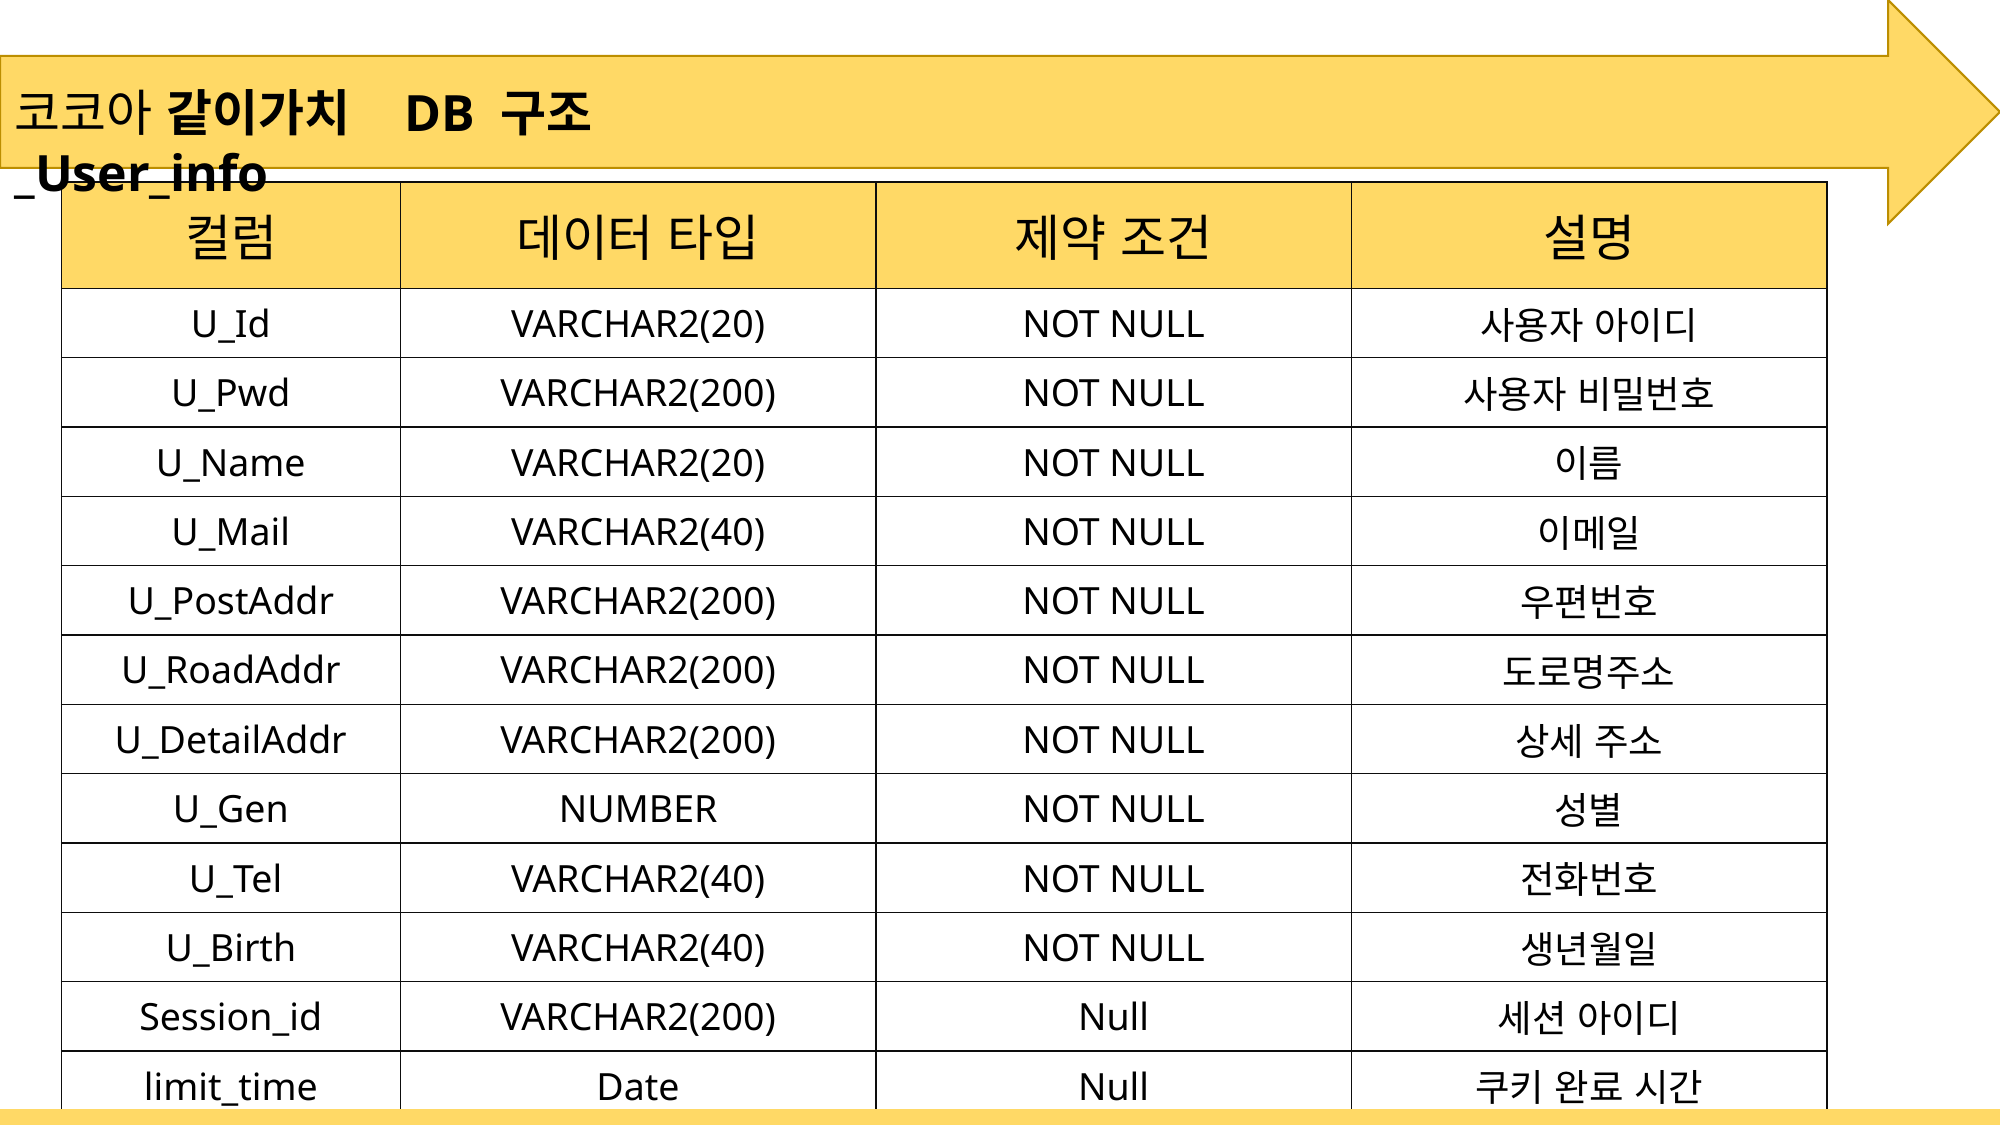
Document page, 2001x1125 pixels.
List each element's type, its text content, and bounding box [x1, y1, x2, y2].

table_cell VARCHAR2(200) [401, 566, 875, 634]
text_box [0, 0, 2000, 227]
table_cell NOT NULL [877, 913, 1351, 981]
table_cell limit_time [62, 1052, 400, 1109]
table_cell 우편번호 [1352, 566, 1826, 634]
table_cell VARCHAR2(200) [401, 636, 875, 704]
table_cell VARCHAR2(200) [401, 358, 875, 426]
table_cell NOT NULL [877, 358, 1351, 426]
table_cell U_Pwd [62, 358, 400, 426]
table_cell U_Mail [62, 497, 400, 565]
table_cell 이름 [1352, 428, 1826, 496]
table_cell Session_id [62, 982, 400, 1050]
table_cell NOT NULL [877, 774, 1351, 842]
table_cell 상세 주소 [1352, 705, 1826, 773]
table_cell U_PostAddr [62, 566, 400, 634]
table_cell 전화번호 [1352, 844, 1826, 912]
table_cell VARCHAR2(40) [401, 913, 875, 981]
table_cell 생년월일 [1352, 913, 1826, 981]
table_cell U_Tel [62, 844, 400, 912]
table_header 컬럼 [62, 209, 400, 288]
text_box 코코아 같이가치 DB 구조_User_info [0, 73, 853, 209]
table_header 데이터 타입 [401, 183, 875, 288]
table_cell VARCHAR2(200) [401, 705, 875, 773]
table_cell VARCHAR2(20) [401, 428, 875, 496]
table_cell 이메일 [1352, 497, 1826, 565]
table_cell NOT NULL [877, 428, 1351, 496]
table_cell U_DetailAddr [62, 705, 400, 773]
table_cell U_Birth [62, 913, 400, 981]
table_cell U_Name [62, 428, 400, 496]
table_cell NOT NULL [877, 705, 1351, 773]
table_cell U_Gen [62, 774, 400, 842]
table_cell U_RoadAddr [62, 636, 400, 704]
table_cell Null [877, 982, 1351, 1050]
table_cell NOT NULL [877, 497, 1351, 565]
table_cell VARCHAR2(20) [401, 289, 875, 357]
table_cell 사용자 비밀번호 [1352, 358, 1826, 426]
table_header 제약 조건 [877, 183, 1351, 288]
table_header 설명 [1352, 183, 1826, 288]
table_cell NOT NULL [877, 844, 1351, 912]
table_cell NUMBER [401, 774, 875, 842]
table_cell 쿠키 완료 시간 [1352, 1052, 1826, 1109]
table_cell VARCHAR2(200) [401, 982, 875, 1050]
table_cell 성별 [1352, 774, 1826, 842]
table_cell NOT NULL [877, 566, 1351, 634]
table_cell NOT NULL [877, 289, 1351, 357]
table_cell NOT NULL [877, 636, 1351, 704]
table_cell Null [877, 1052, 1351, 1109]
table_cell U_Id [62, 289, 400, 357]
table_cell Date [401, 1052, 875, 1109]
table_cell VARCHAR2(40) [401, 844, 875, 912]
table_cell VARCHAR2(40) [401, 497, 875, 565]
table_cell 도로명주소 [1352, 636, 1826, 704]
table_cell 사용자 아이디 [1352, 289, 1826, 357]
table_cell 세션 아이디 [1352, 982, 1826, 1050]
